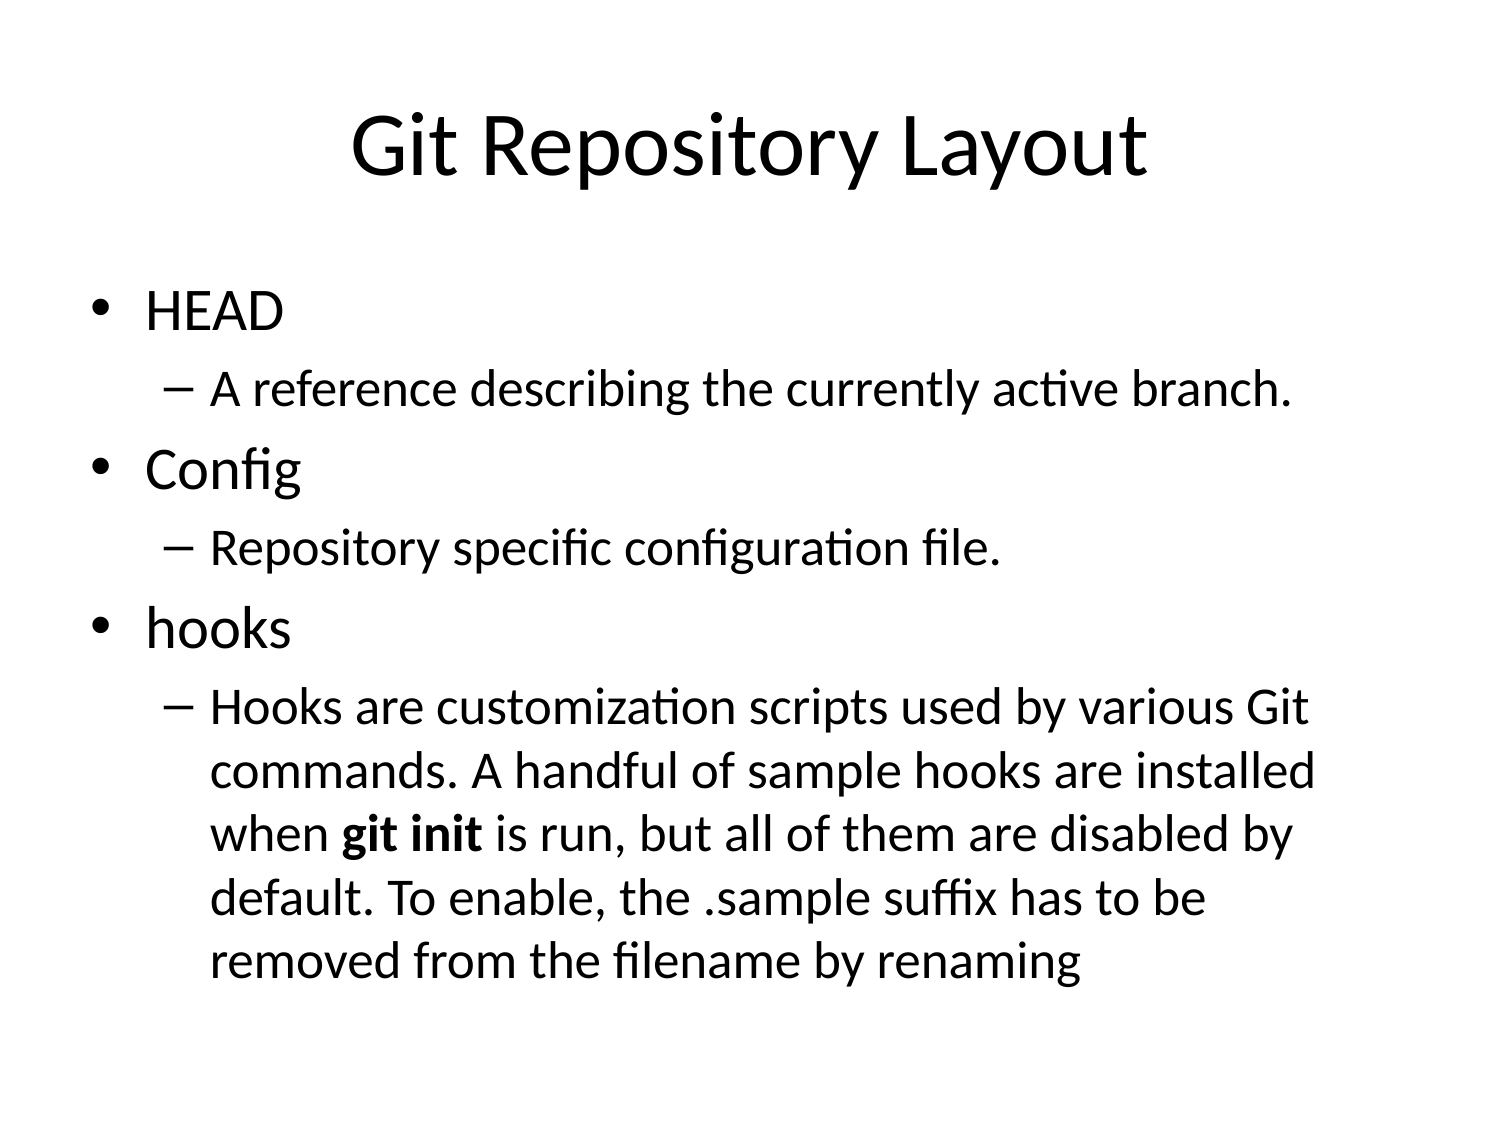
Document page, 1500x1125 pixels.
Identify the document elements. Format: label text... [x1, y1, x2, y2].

list HEAD A reference describing the currently active branch. Config Repository specific configuration file. hooks Hooks are customization scripts used by various Git commands. A handful of sample hooks are installed when git init is run, but all of them are disabled by default. To enable, the .sample suffix has to be removed from the filename by renaming [75, 262, 1425, 1005]
title Git Repository Layout [75, 45, 1425, 233]
